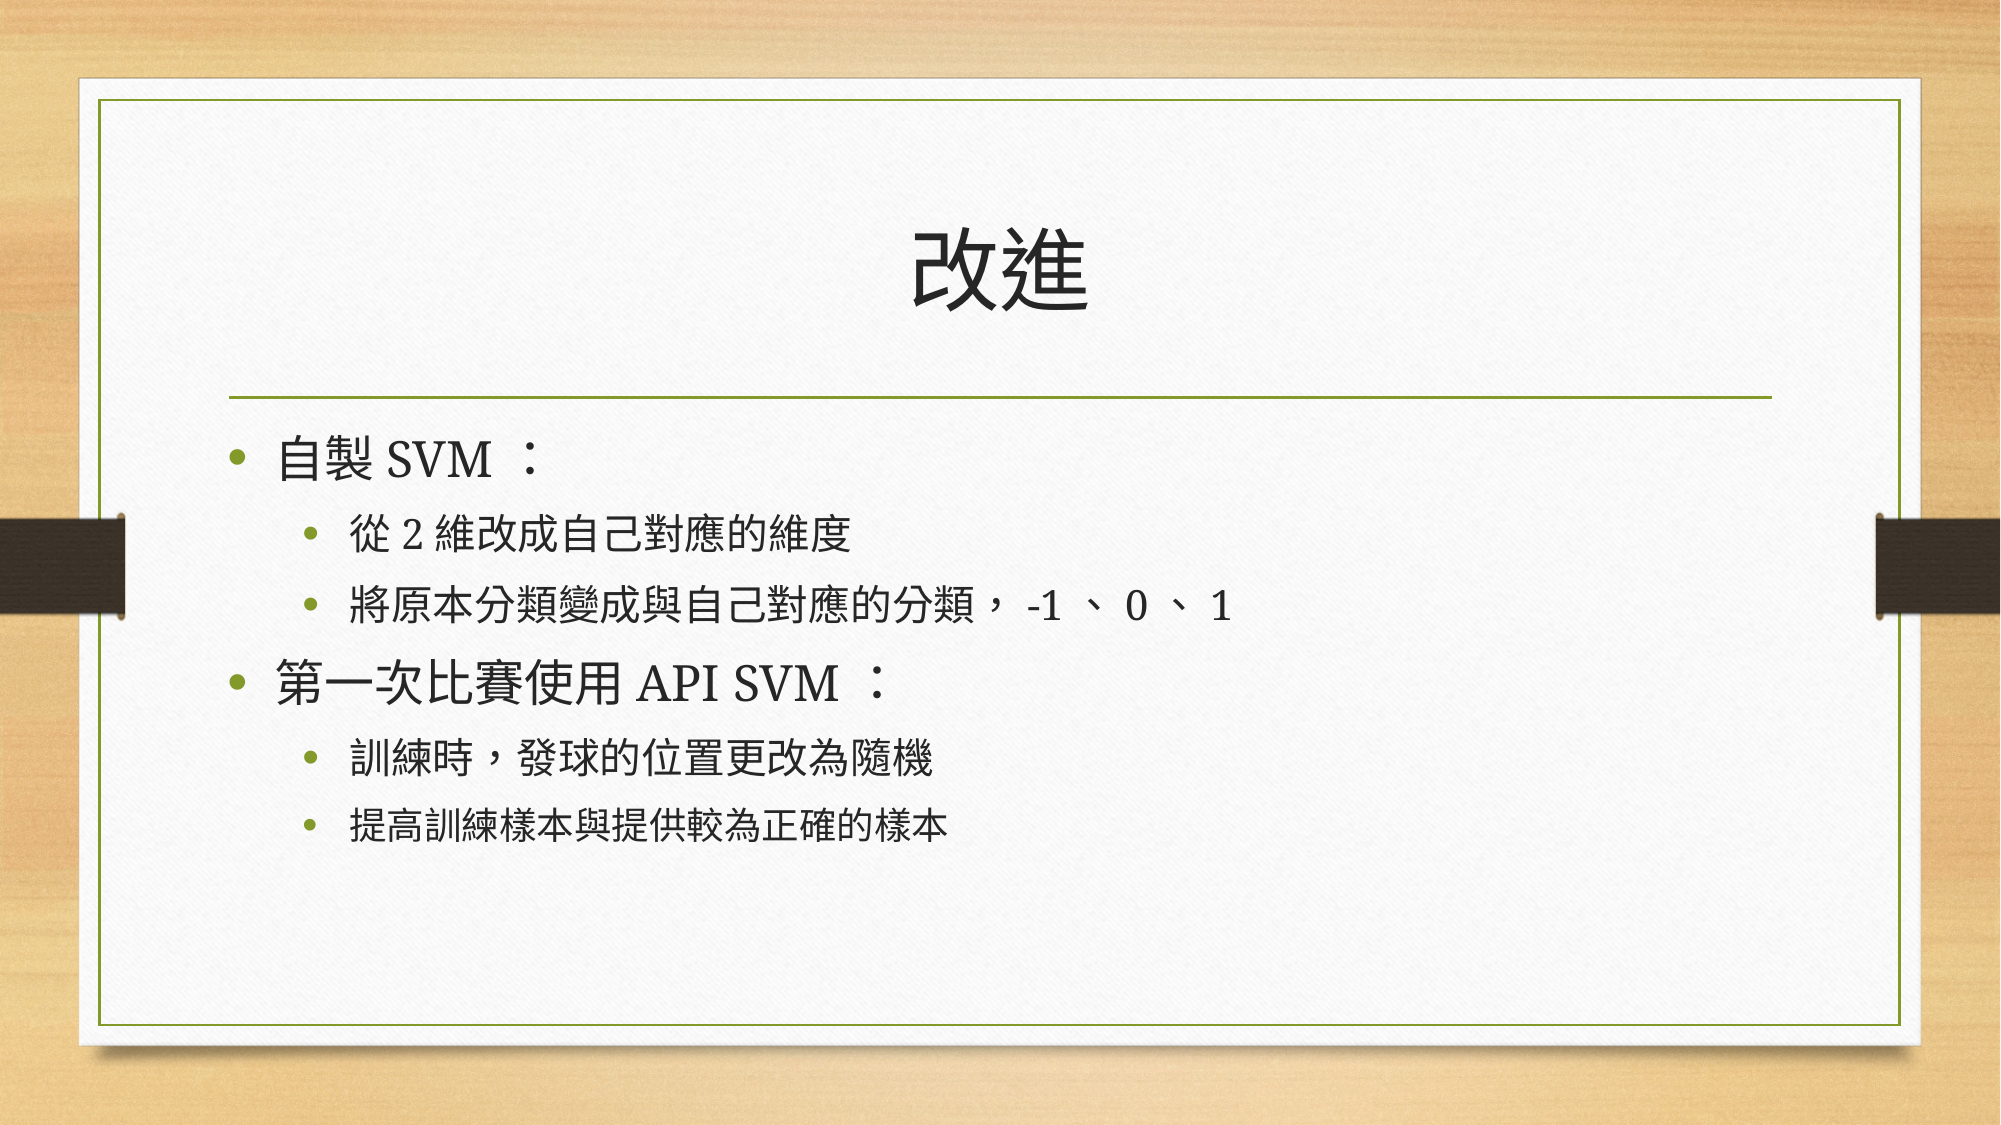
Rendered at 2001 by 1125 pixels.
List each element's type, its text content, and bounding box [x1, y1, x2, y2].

picture [0, 0, 2001, 1125]
list 自製SVM： 從2維改成自己對應的維度 將原本分類變成與自己對應的分類，-1、0、1 第一次比賽使用API SVM： 訓練時，發球的位置更改為隨機 提高訓練樣本與提供較為正確的樣本 [212, 419, 1788, 964]
title 改進 [212, 161, 1788, 375]
